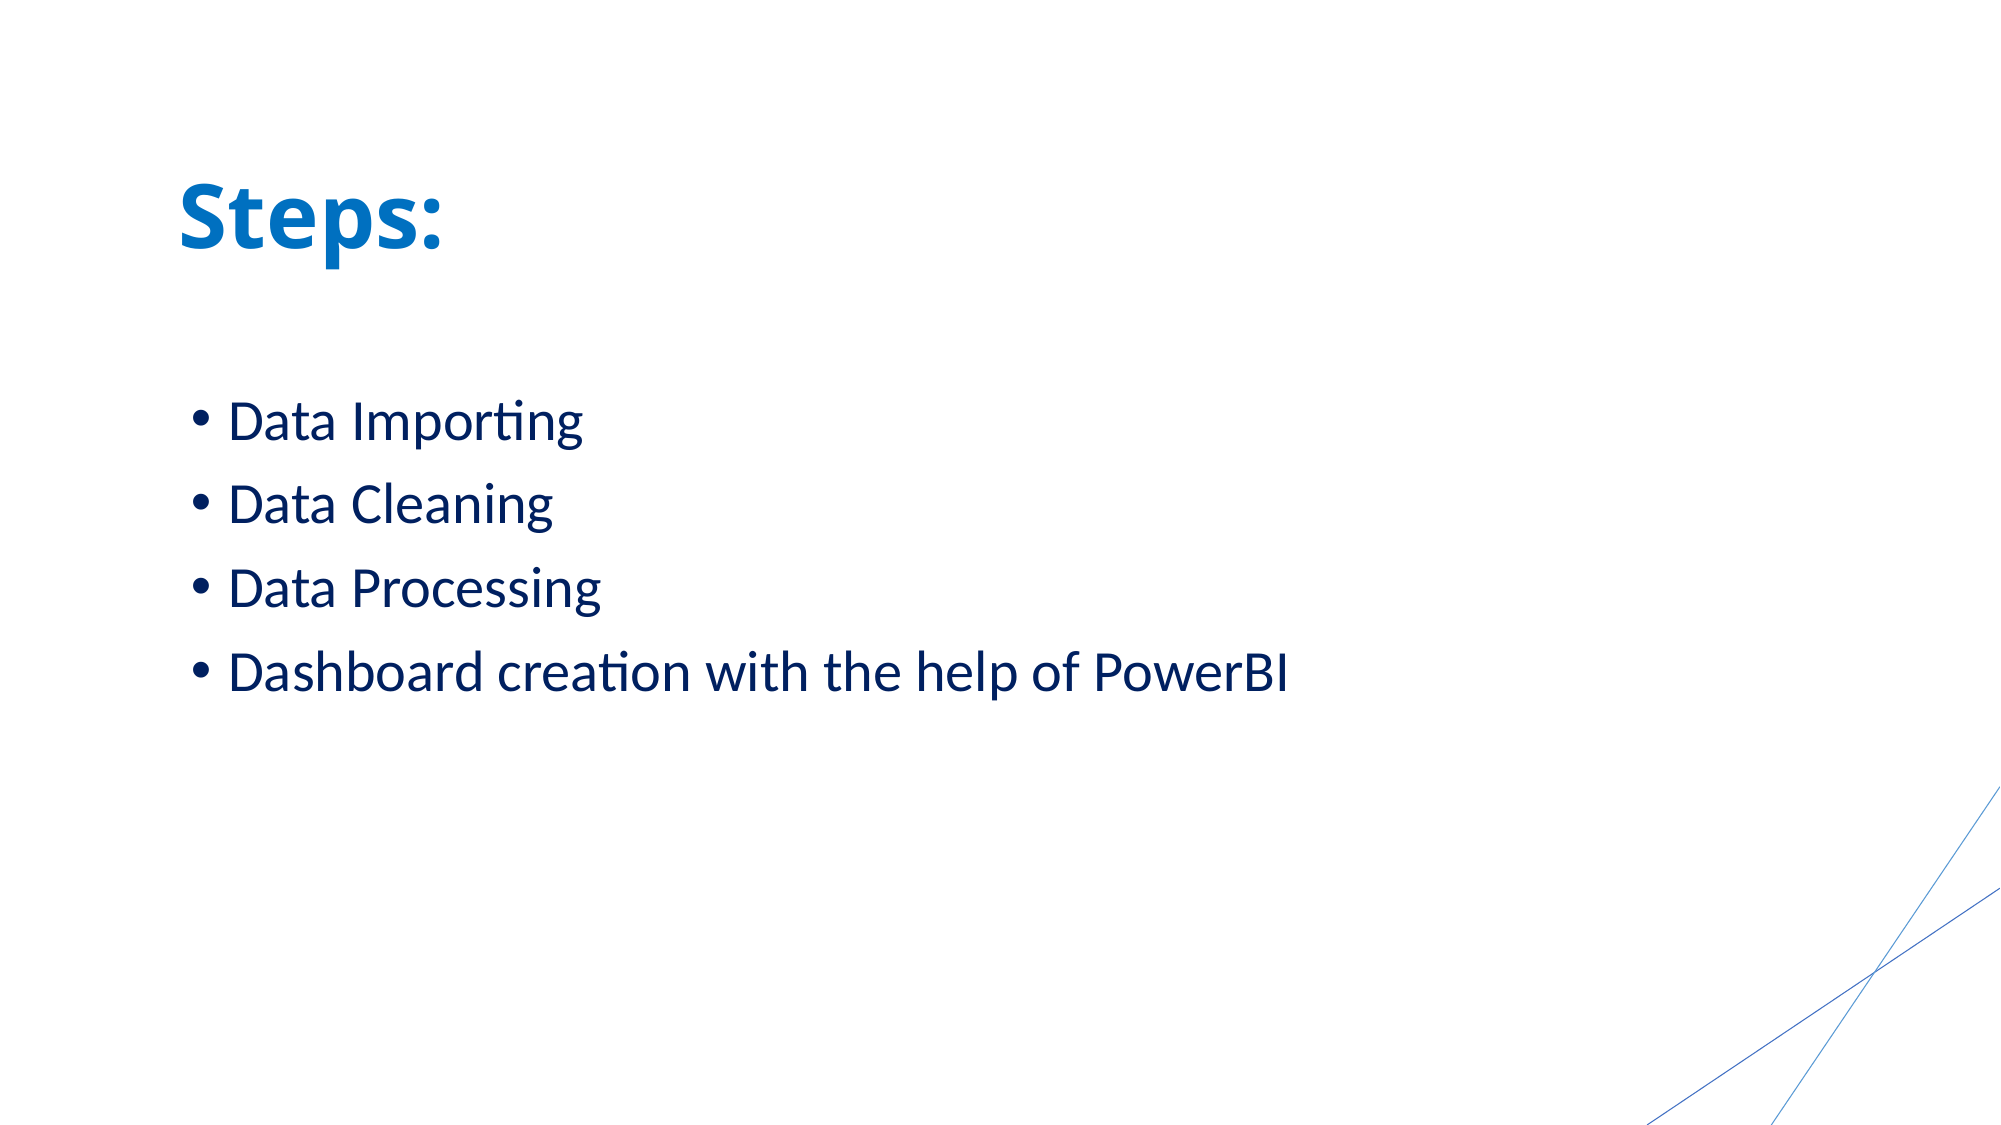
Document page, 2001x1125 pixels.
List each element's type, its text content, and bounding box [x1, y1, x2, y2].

title Steps: [163, 163, 540, 383]
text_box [1646, 888, 1771, 1125]
list Data Importing Data Cleaning Data Processing Dashboard creation with the help of PowerBI [175, 382, 1901, 1097]
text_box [1771, 786, 2000, 1125]
